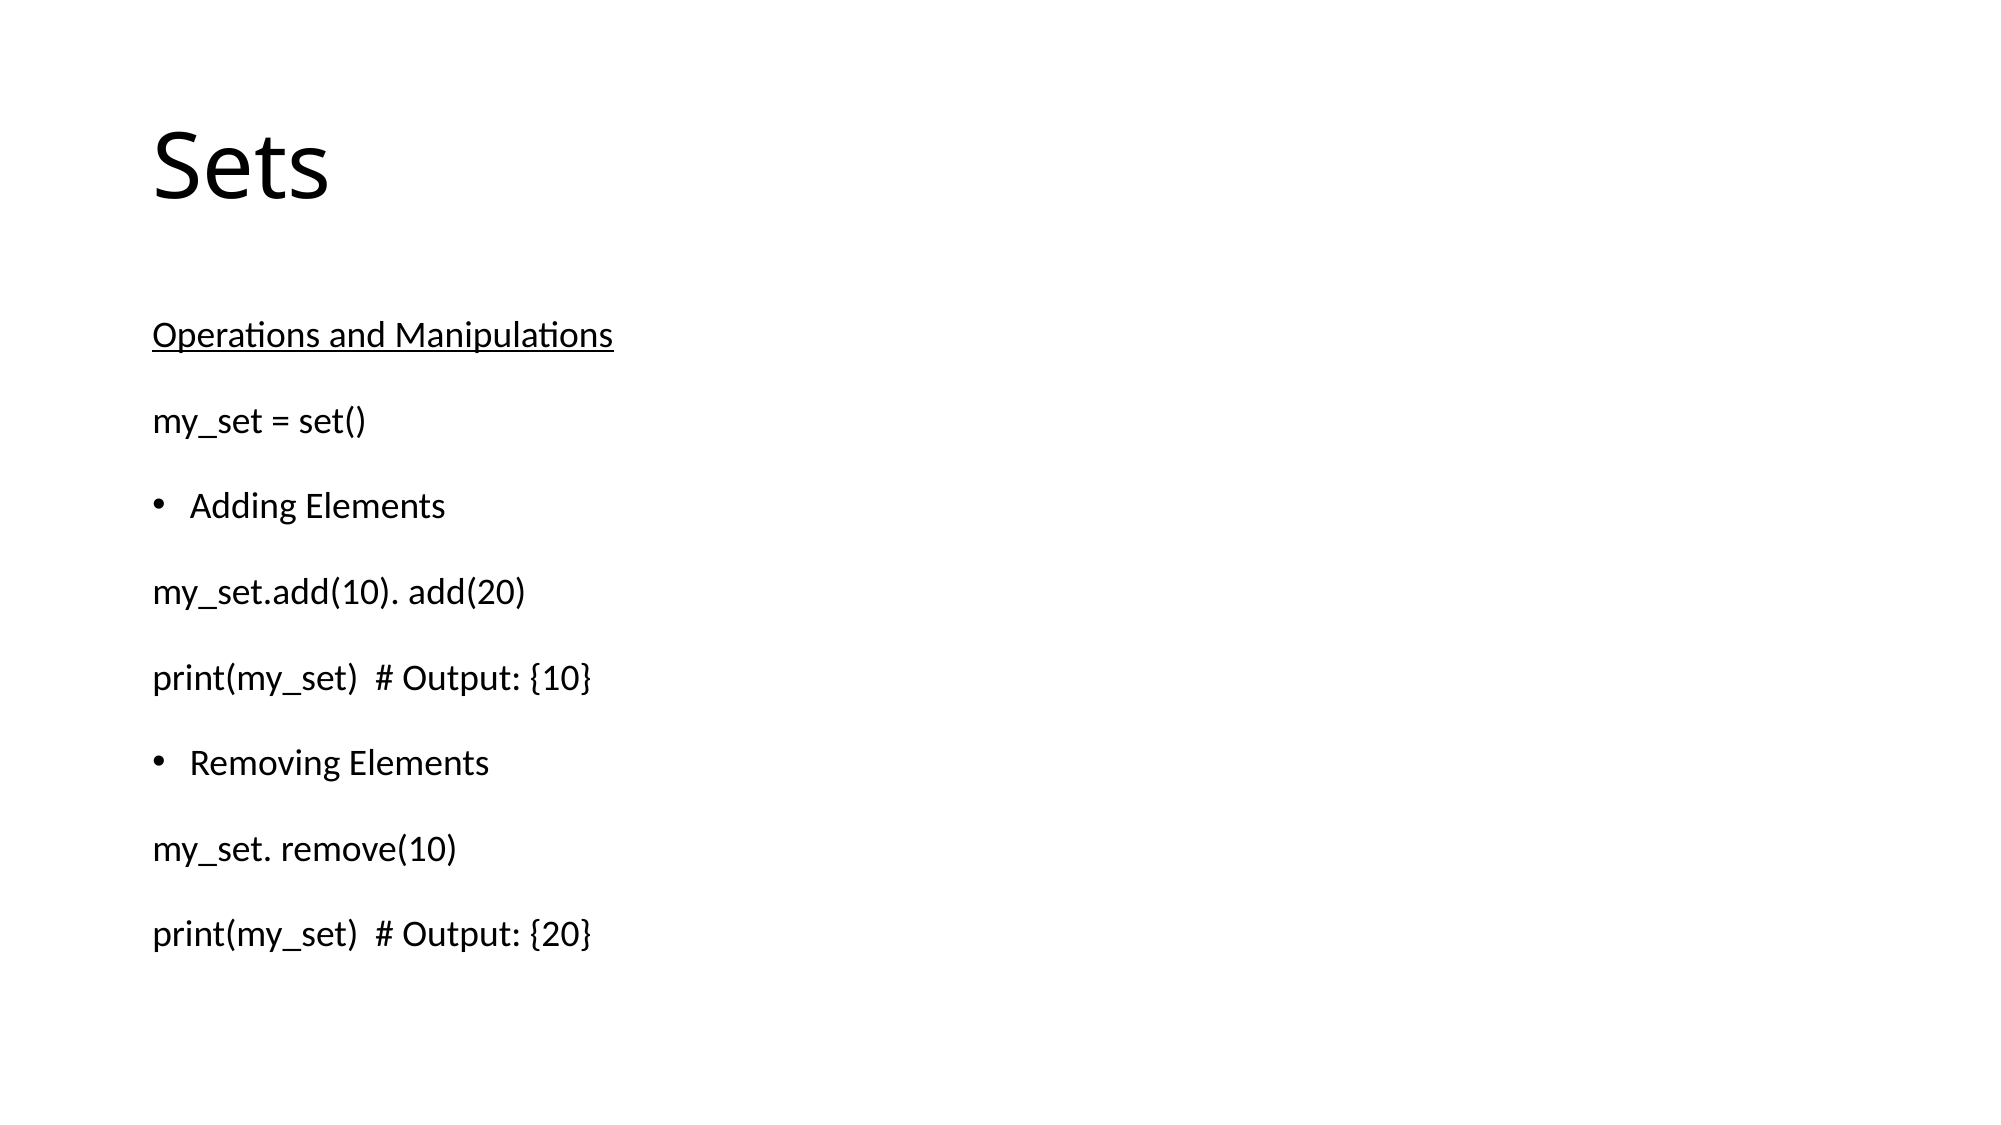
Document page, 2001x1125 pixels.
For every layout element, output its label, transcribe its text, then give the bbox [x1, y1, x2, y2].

title Sets [137, 59, 1863, 278]
list Operations and Manipulations my_set = set() Adding Elements my_set.add(10). add(20) print(my_set) # Output: {10} Removing Elements my_set. remove(10) print(my_set) # Output: {20} [137, 299, 1863, 1014]
